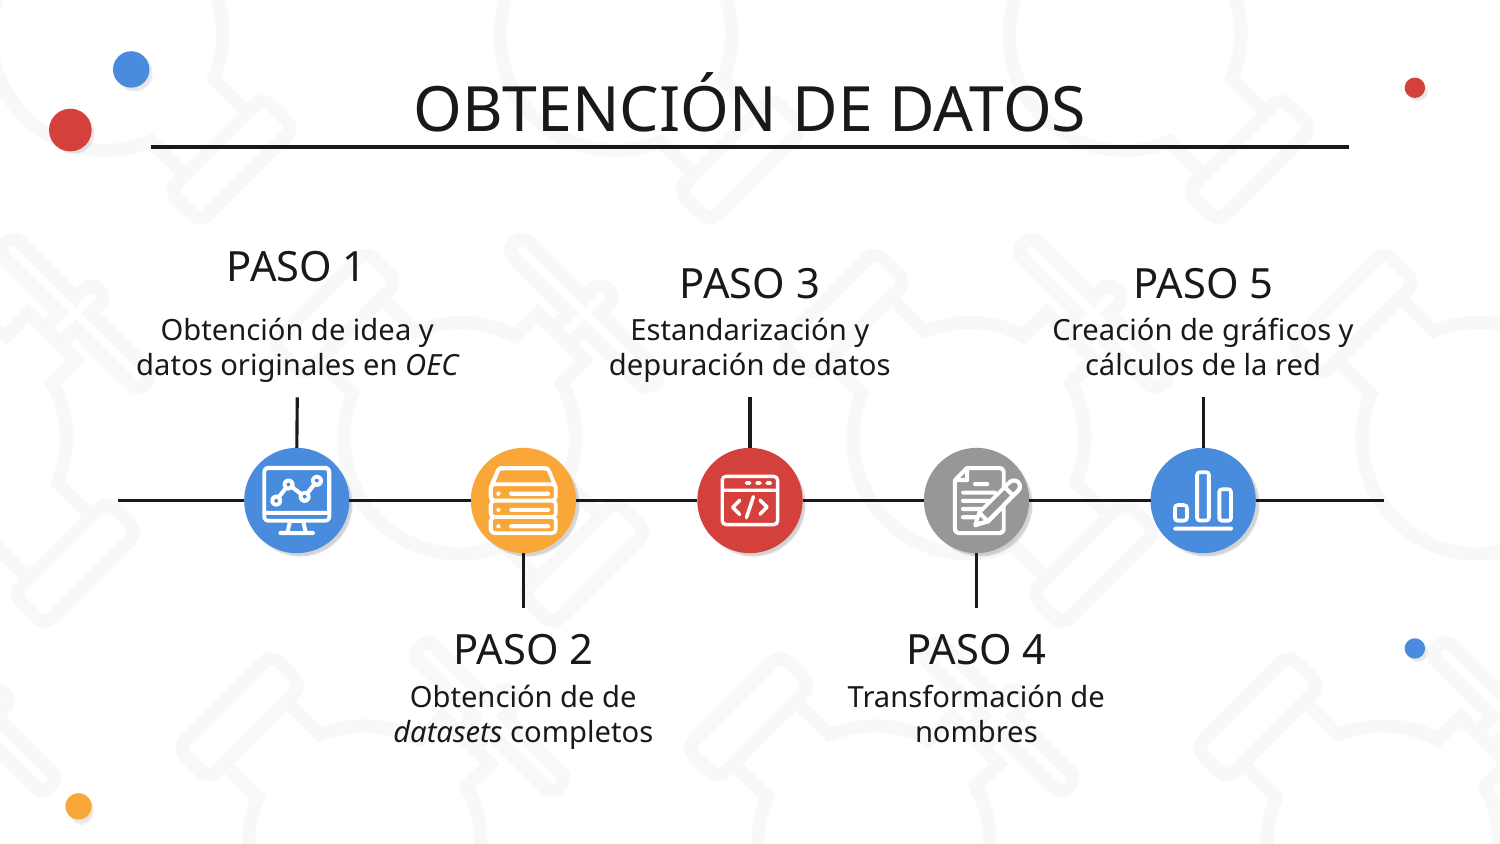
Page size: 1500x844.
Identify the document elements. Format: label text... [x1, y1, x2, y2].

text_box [720, 474, 780, 527]
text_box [1172, 469, 1234, 531]
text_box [262, 465, 332, 536]
text_box Transformación de nombres [798, 688, 1155, 743]
text_box [244, 448, 350, 537]
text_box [488, 465, 559, 536]
text_box [495, 545, 552, 554]
title OBTENCIÓN DE DATOS [118, 53, 1382, 148]
text_box PASO 3 [572, 258, 928, 322]
text_box Creación de gráficos y cálculos de la red [1025, 322, 1381, 398]
text_box Obtención de idea y datos originales en OEC [110, 296, 485, 398]
text_box Estandarización y depuración de datos [572, 322, 928, 398]
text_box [952, 465, 1024, 536]
text_box PASO 4 [798, 608, 1155, 688]
text_box [1150, 447, 1256, 554]
text_box Obtención de de datasets completos [345, 688, 701, 743]
text_box [470, 447, 577, 537]
text_box [923, 447, 1015, 554]
text_box [697, 447, 803, 554]
text_box [268, 545, 325, 554]
text_box PASO 5 [1025, 258, 1381, 322]
text_box PASO 2 [345, 608, 702, 688]
text_box PASO 1 [119, 240, 475, 305]
